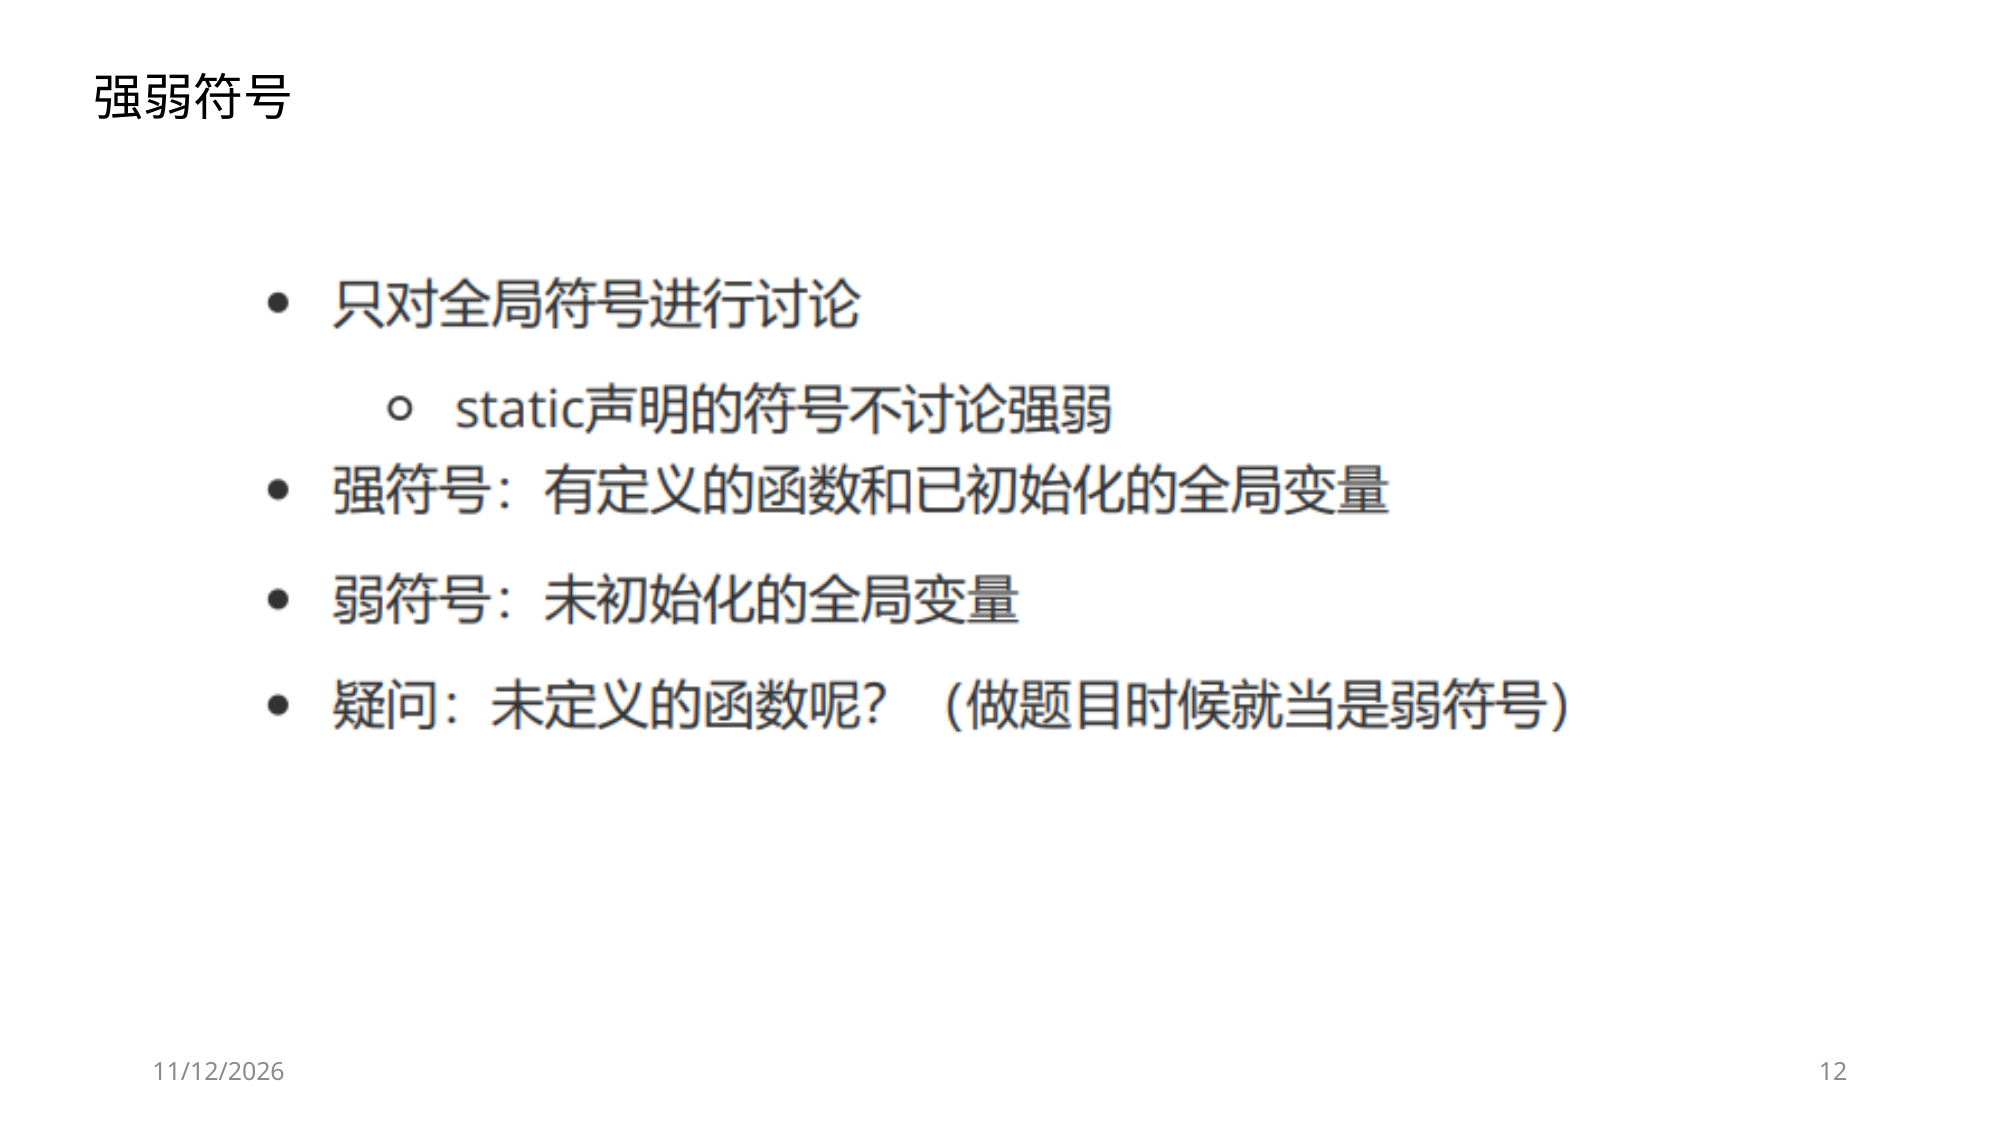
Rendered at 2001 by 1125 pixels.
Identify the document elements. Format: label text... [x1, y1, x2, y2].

text_box 强弱符号 [78, 58, 309, 134]
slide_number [137, 1042, 588, 1103]
slide_number 12 [1412, 1042, 1863, 1103]
picture [251, 262, 1607, 777]
